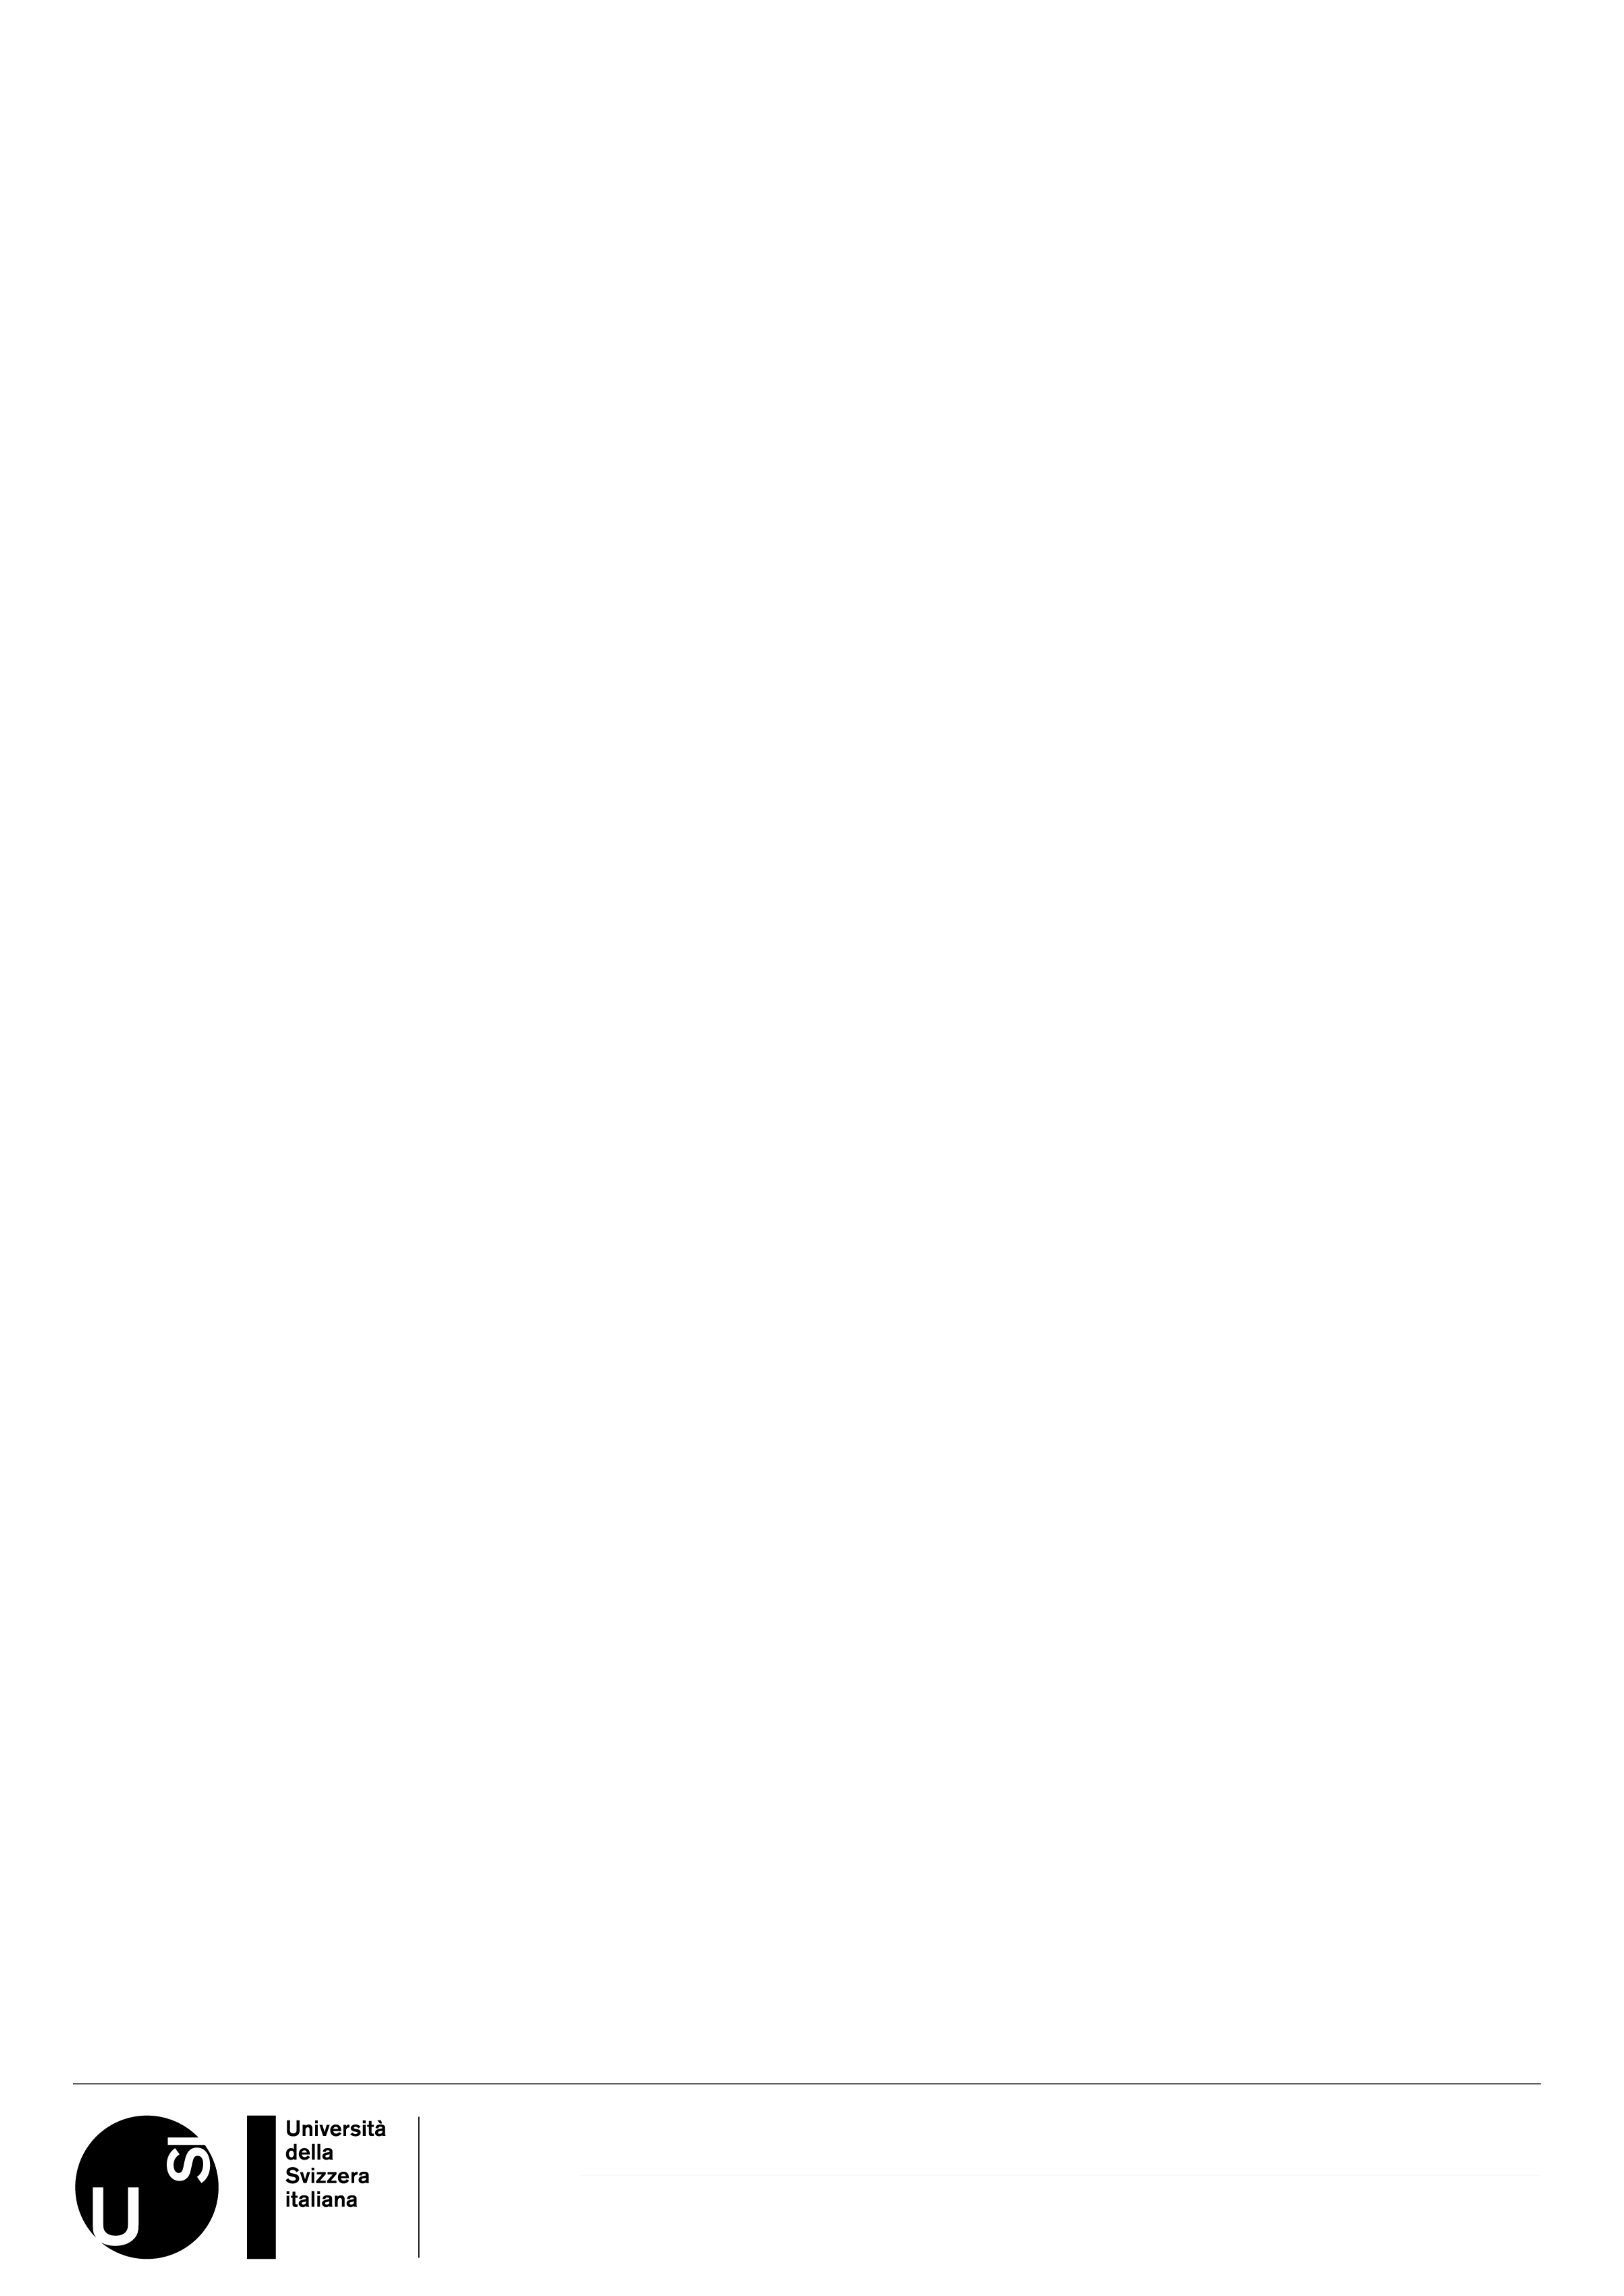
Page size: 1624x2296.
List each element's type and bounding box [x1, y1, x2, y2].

picture [73, 2114, 421, 2261]
